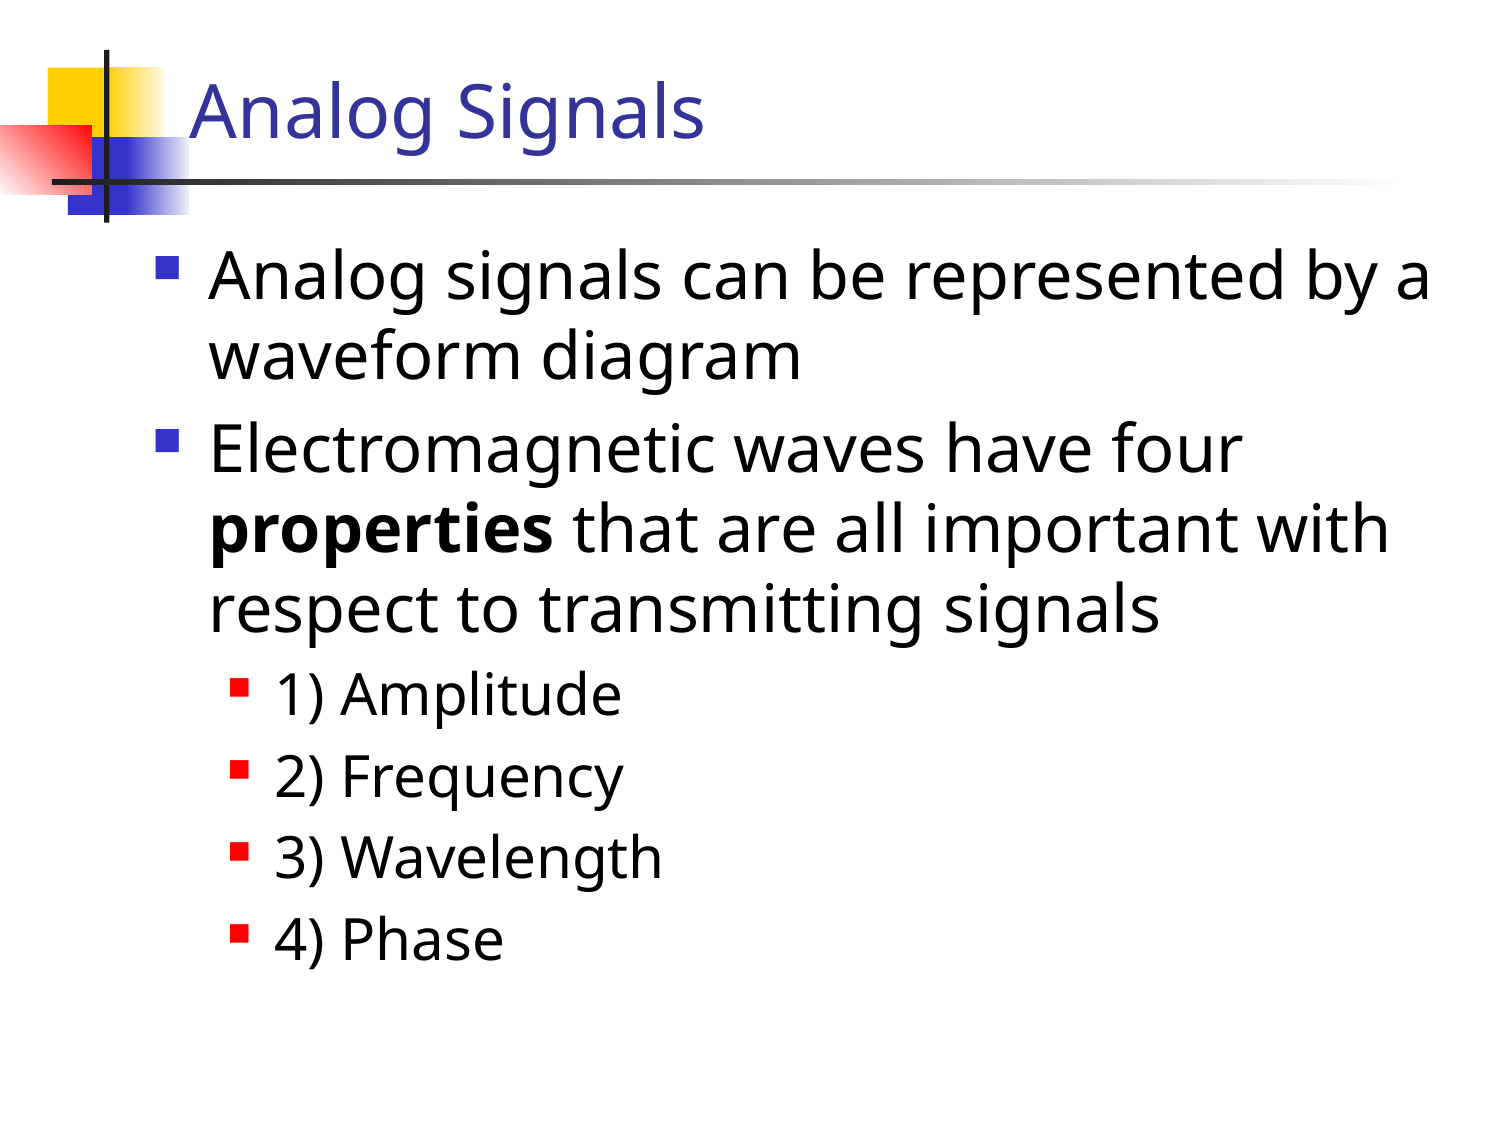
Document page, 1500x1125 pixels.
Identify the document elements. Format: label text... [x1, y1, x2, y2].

list Analog signals can be represented by a waveform diagram Electromagnetic waves have four properties that are all important with respect to transmitting signals 1) Amplitude 2) Frequency 3) Wavelength 4) Phase [137, 224, 1450, 1006]
title Analog Signals [174, 50, 1454, 162]
